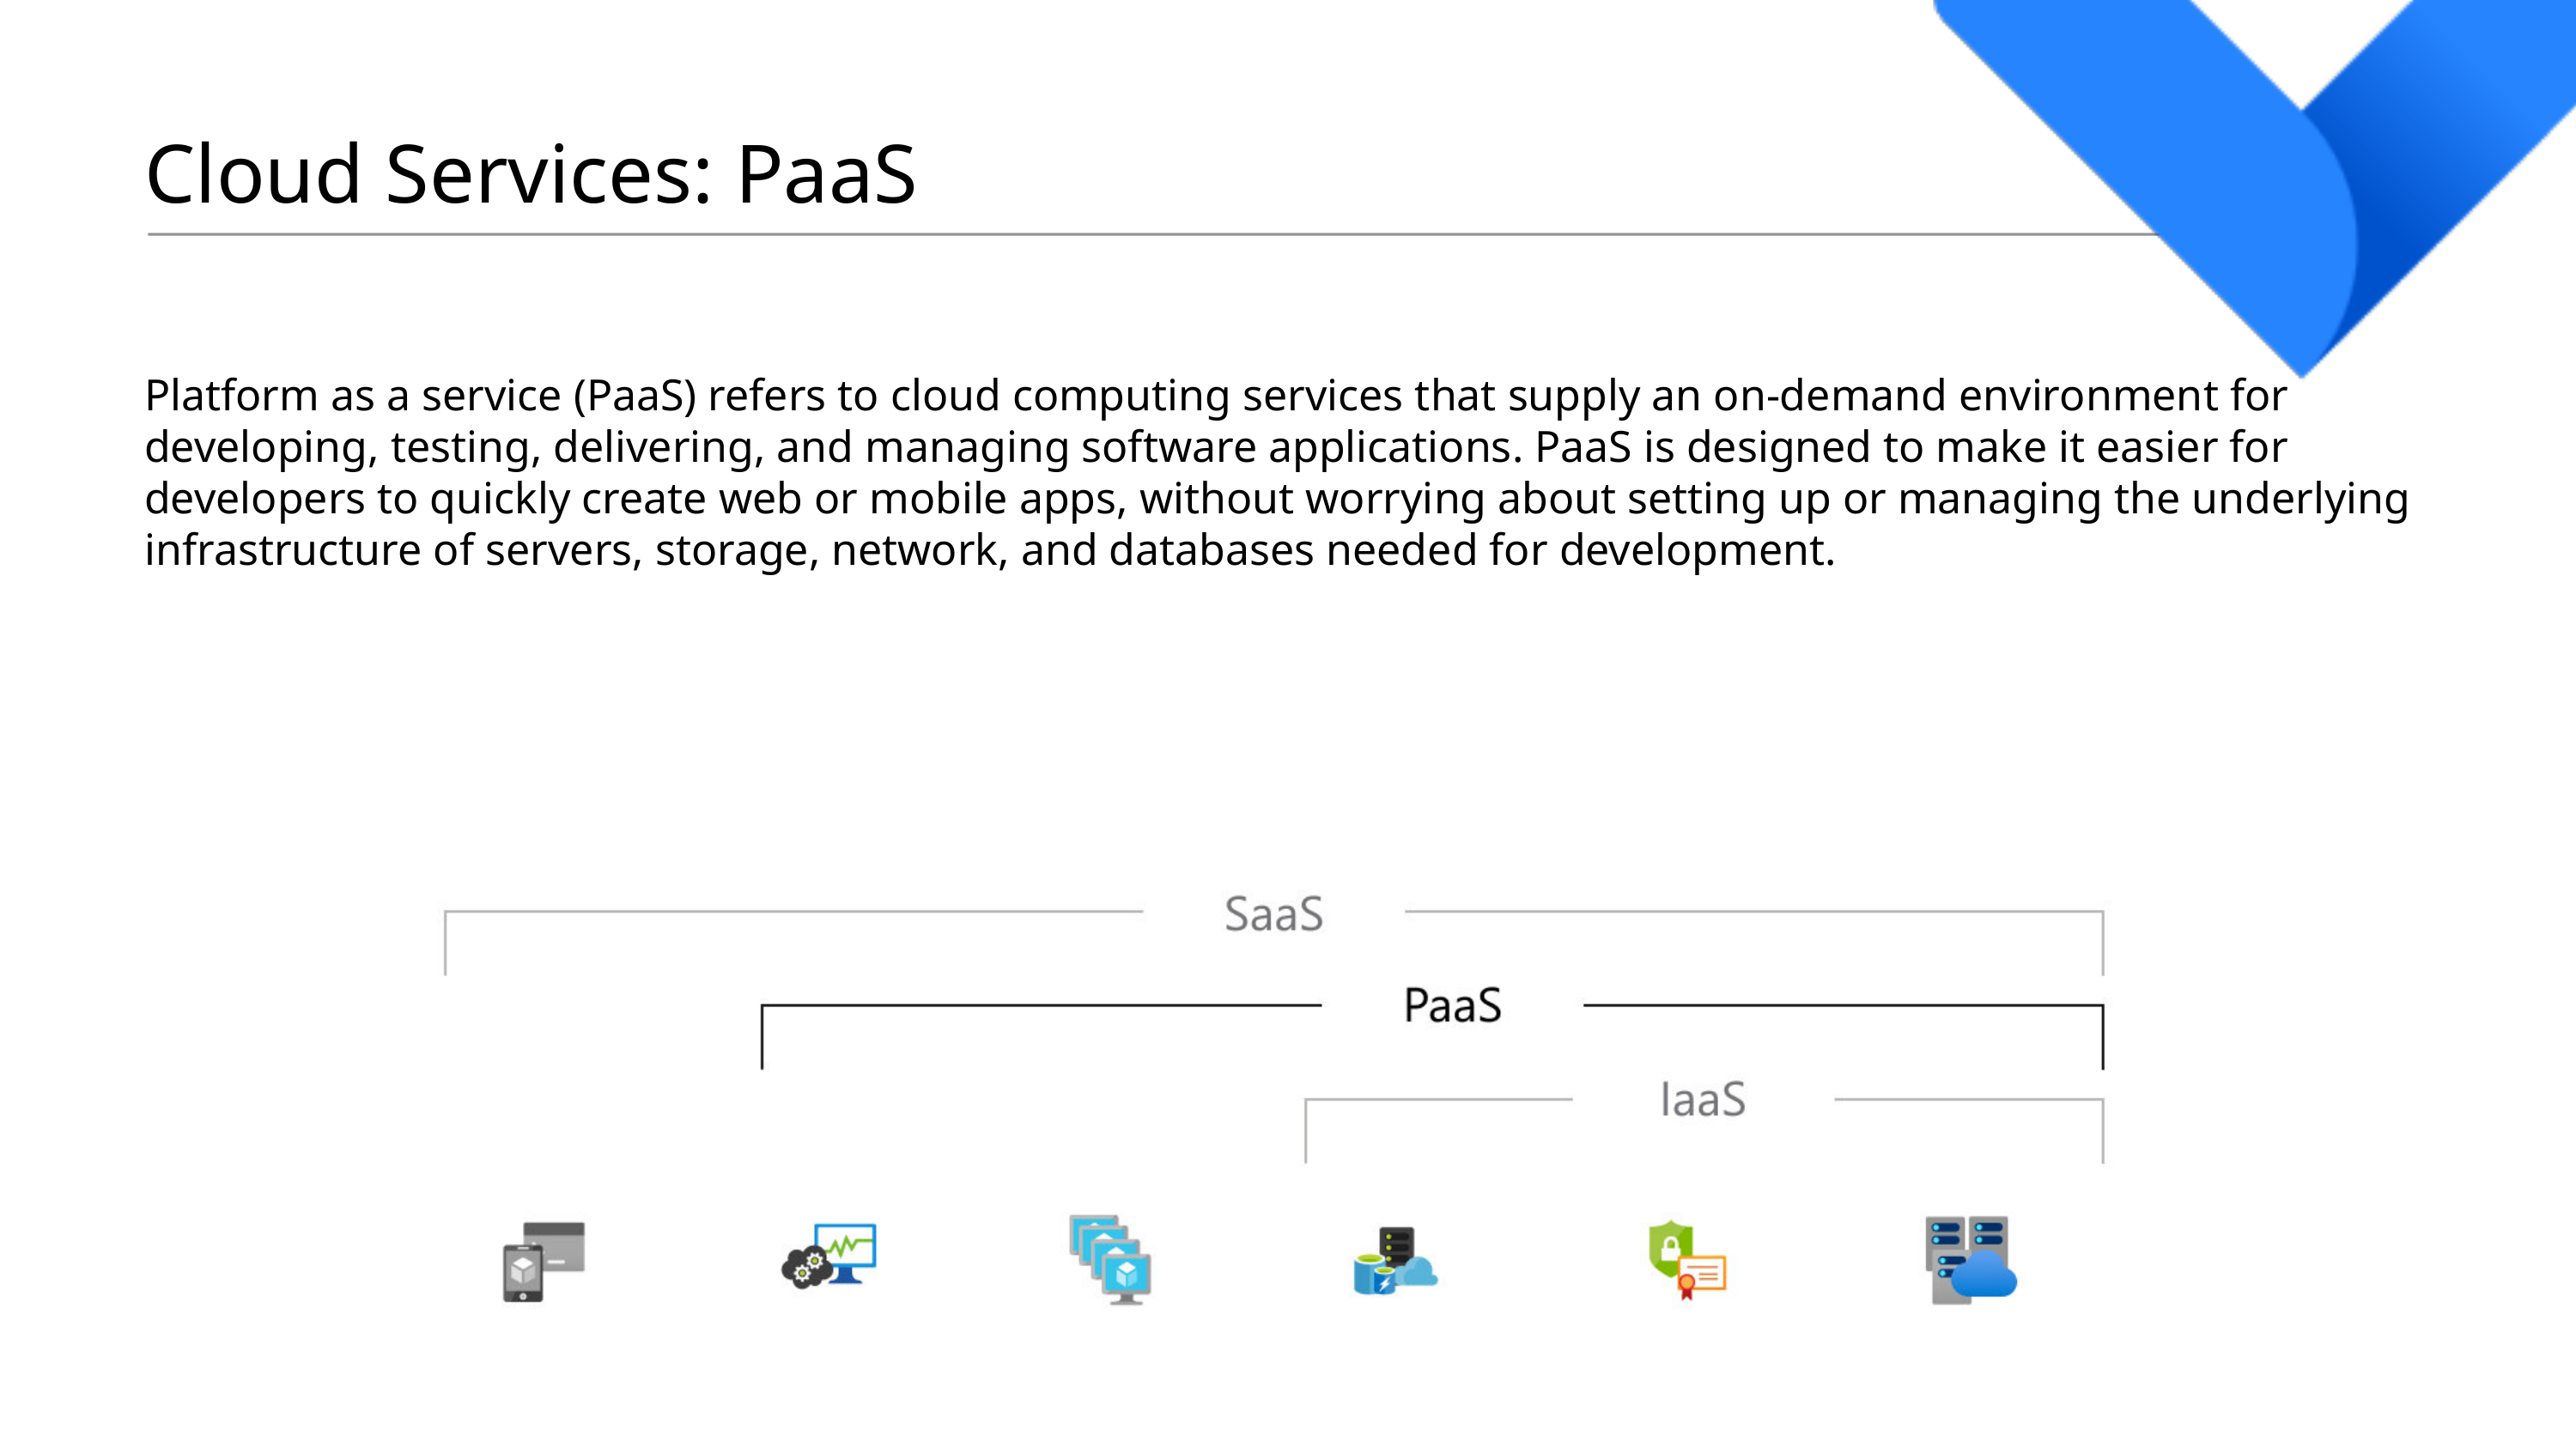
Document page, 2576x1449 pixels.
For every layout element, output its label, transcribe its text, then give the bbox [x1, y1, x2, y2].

picture [405, 804, 2123, 1374]
text_box Platform as a service (PaaS) refers to cloud computing services that supply an on-demand environment for developing, testing, delivering, and managing software applications. PaaS is designed to make it easier for developers to quickly create web or mobile apps, without worrying about setting up or managing the underlying infrastructure of servers, storage, network, and databases needed for development. [144, 359, 2426, 626]
text_box Cloud Services: PaaS [144, 124, 1932, 220]
text_box [1932, 0, 2576, 382]
